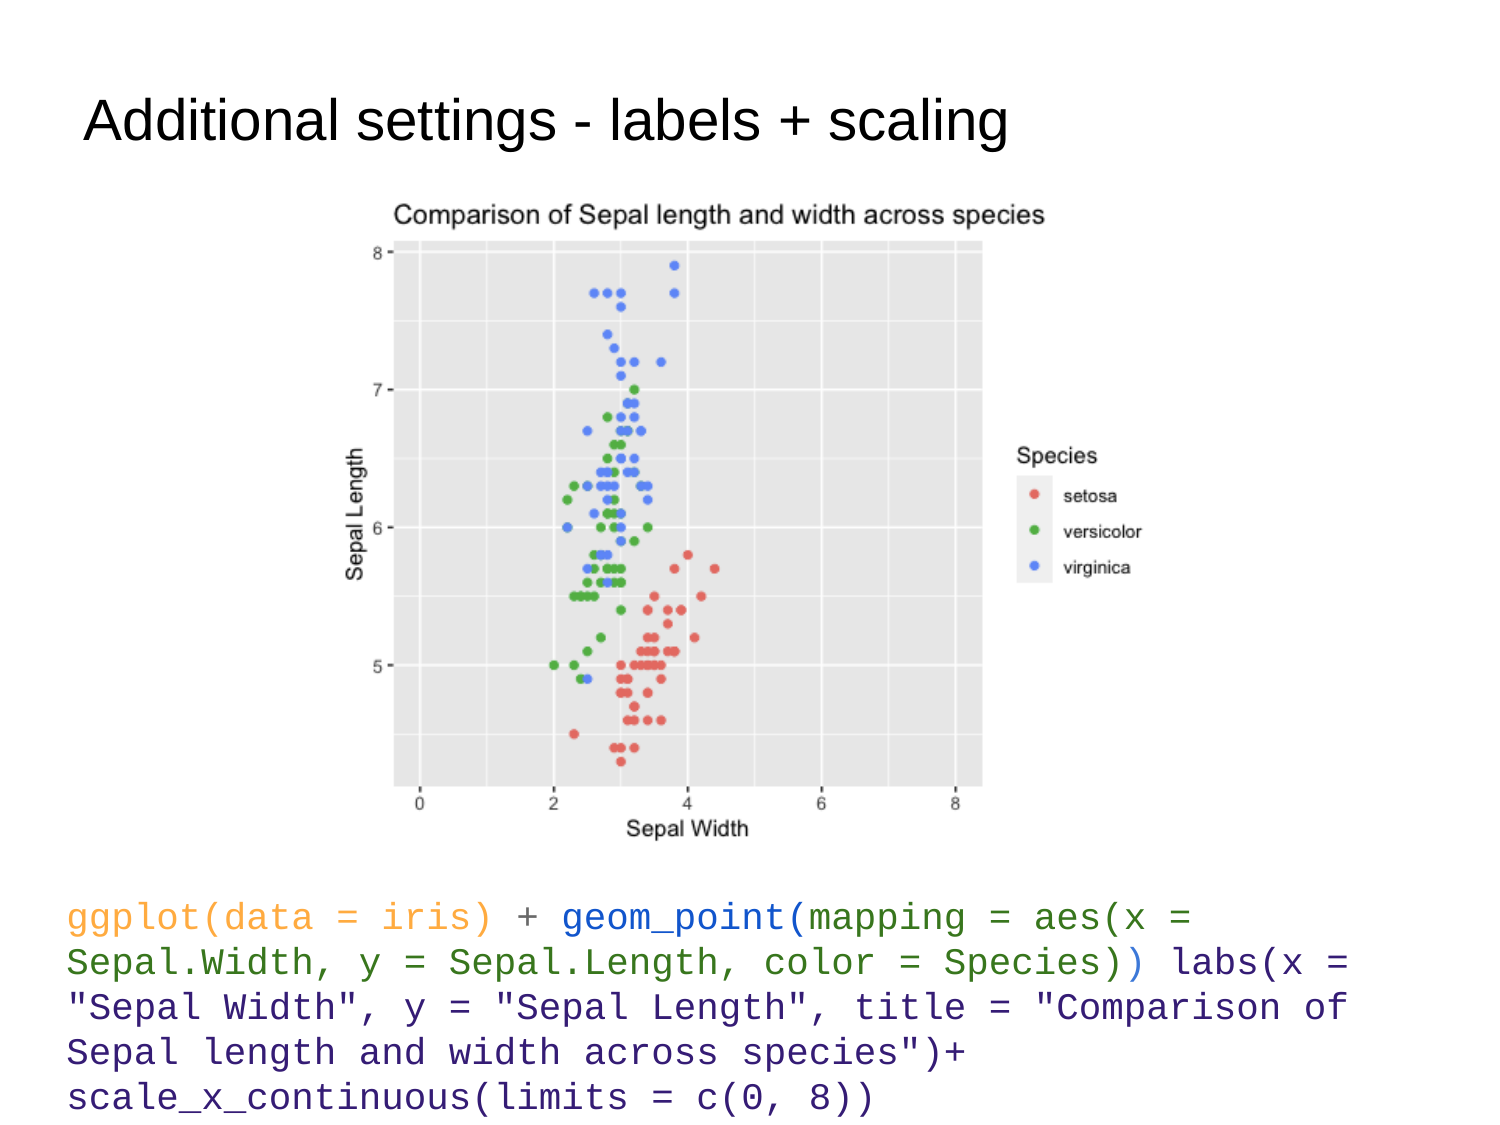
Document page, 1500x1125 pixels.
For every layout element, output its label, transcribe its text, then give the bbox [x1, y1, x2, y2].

text_box ggplot(data = iris) + geom_point(mapping = aes(x = Sepal.Width, y = Sepal.Length, color = Species)) labs(x = "Sepal Width", y = "Sepal Length", title = "Comparison of Sepal length and width across species")+ scale_x_continuous(limits = c(0, 8)) [51, 876, 1449, 1125]
text_box Additional settings - labels + scaling [69, 67, 1431, 168]
picture [335, 192, 1165, 853]
